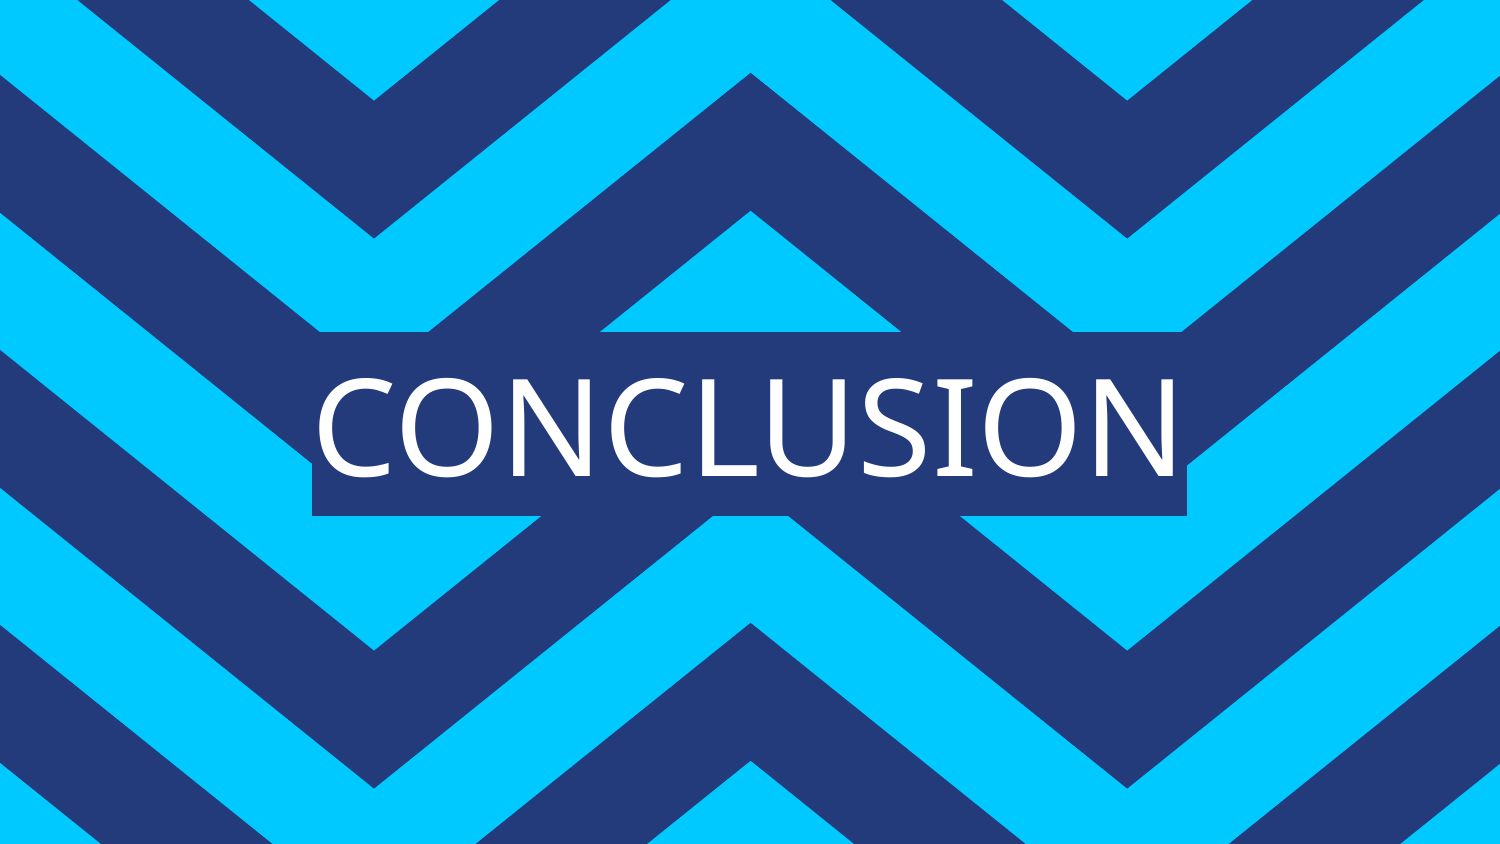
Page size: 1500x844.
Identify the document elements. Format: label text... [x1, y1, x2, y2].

title CONCLUSION [162, 326, 1338, 523]
